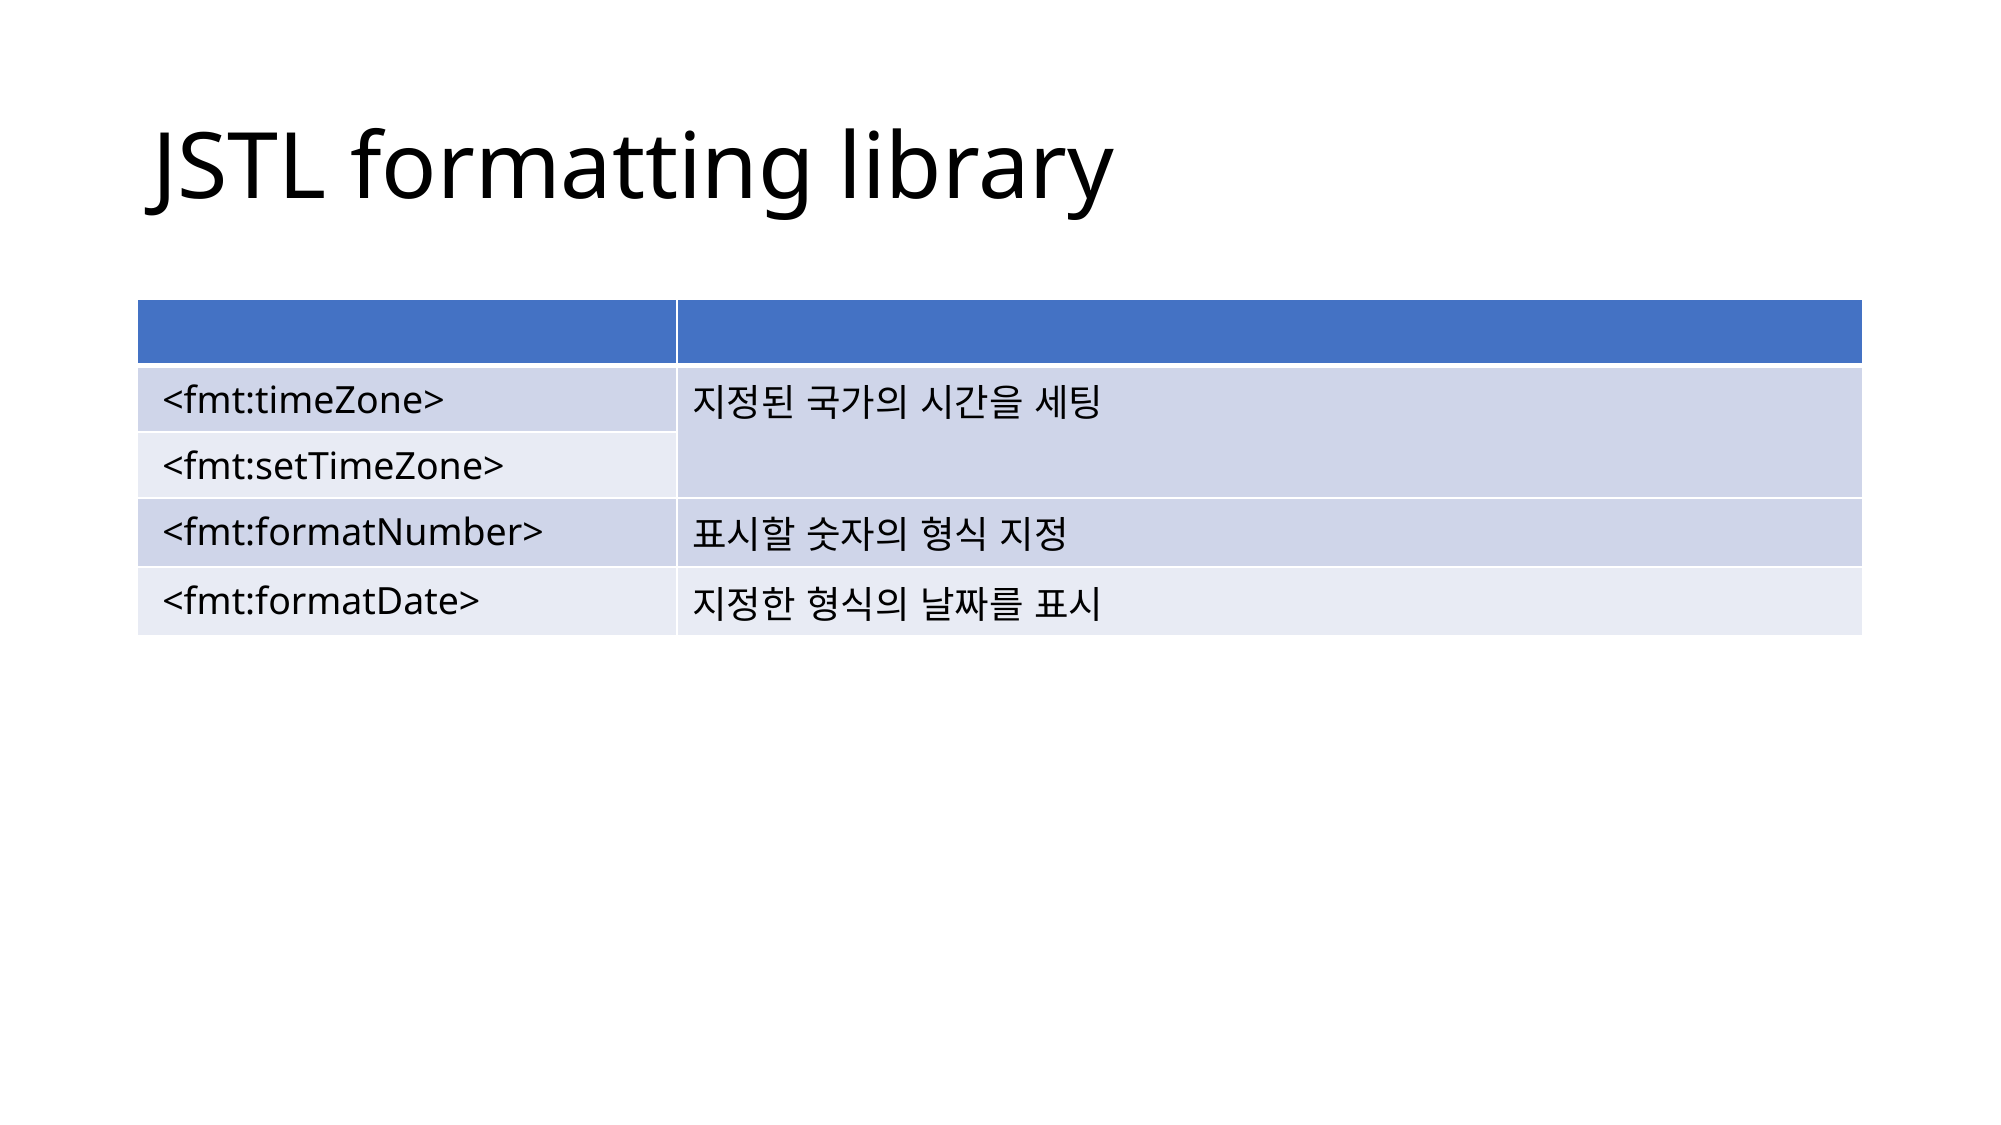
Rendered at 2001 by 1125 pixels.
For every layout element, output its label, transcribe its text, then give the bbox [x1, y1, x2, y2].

table_cell 지정된 국가의 시간을 세팅 [678, 368, 1862, 497]
table_header [678, 300, 1862, 363]
table_cell 표시할 숫자의 형식 지정 [678, 499, 1862, 566]
table_cell <fmt:formatDate> [138, 568, 676, 635]
title JSTL formatting library [137, 59, 1863, 278]
table_cell 지정한 형식의 날짜를 표시 [678, 568, 1862, 635]
table_cell <fmt:formatNumber> [138, 499, 676, 566]
table_cell <fmt:setTimeZone> [138, 433, 676, 497]
table_cell <fmt:timeZone> [138, 368, 676, 431]
table_header [138, 300, 676, 363]
